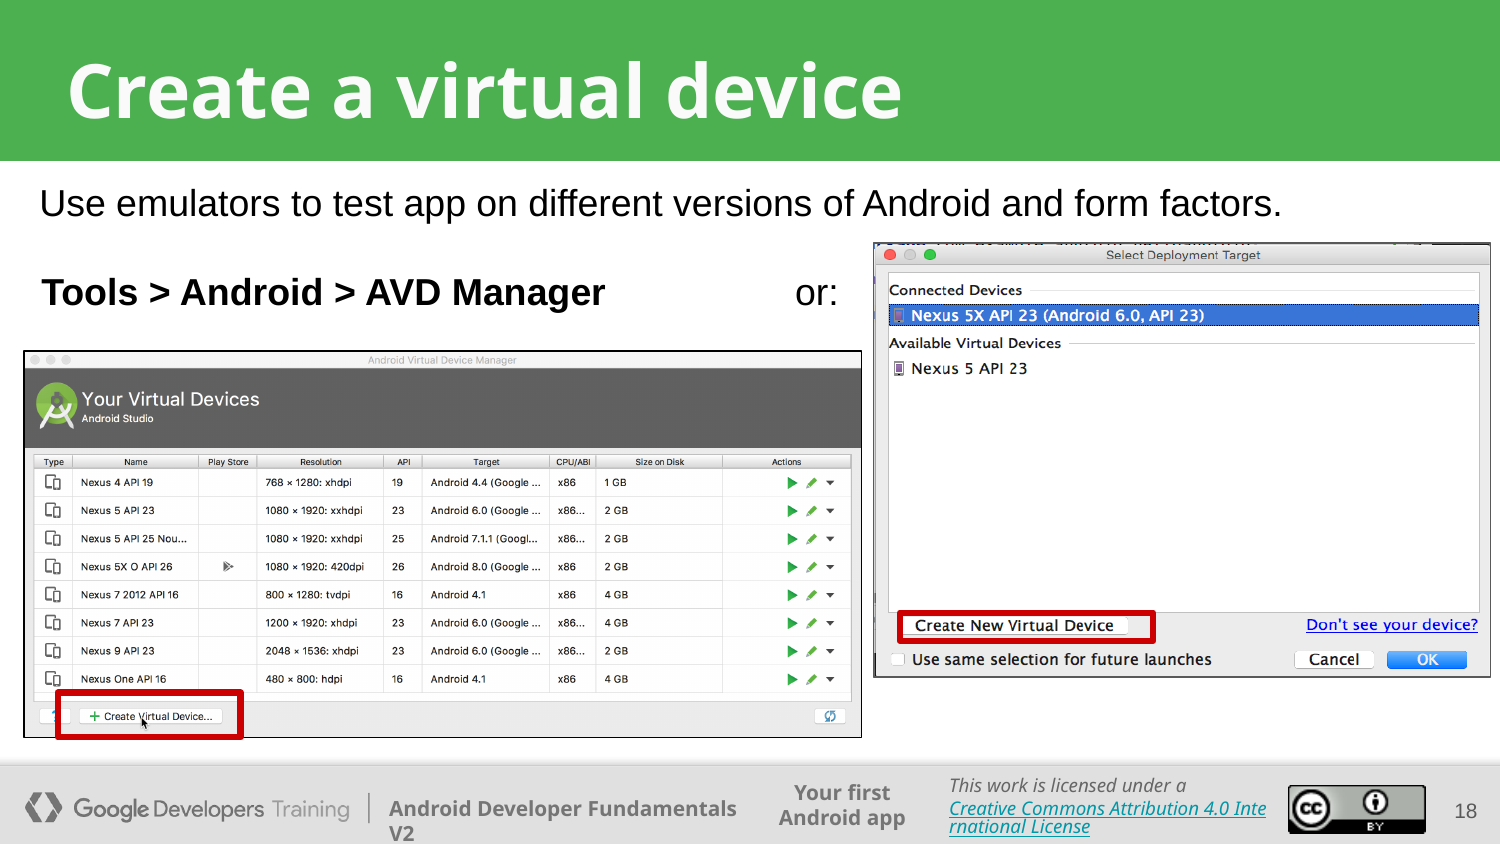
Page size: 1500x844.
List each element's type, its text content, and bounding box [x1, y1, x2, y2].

title Create a virtual device [51, 28, 1449, 122]
text_box Tools > Android > AVD Manager or: [26, 253, 862, 327]
picture [0, 161, 1500, 844]
text_box Use emulators to test app on different versions of Android and form factors. [24, 163, 1460, 238]
slide_number ‹#› [1402, 777, 1493, 842]
